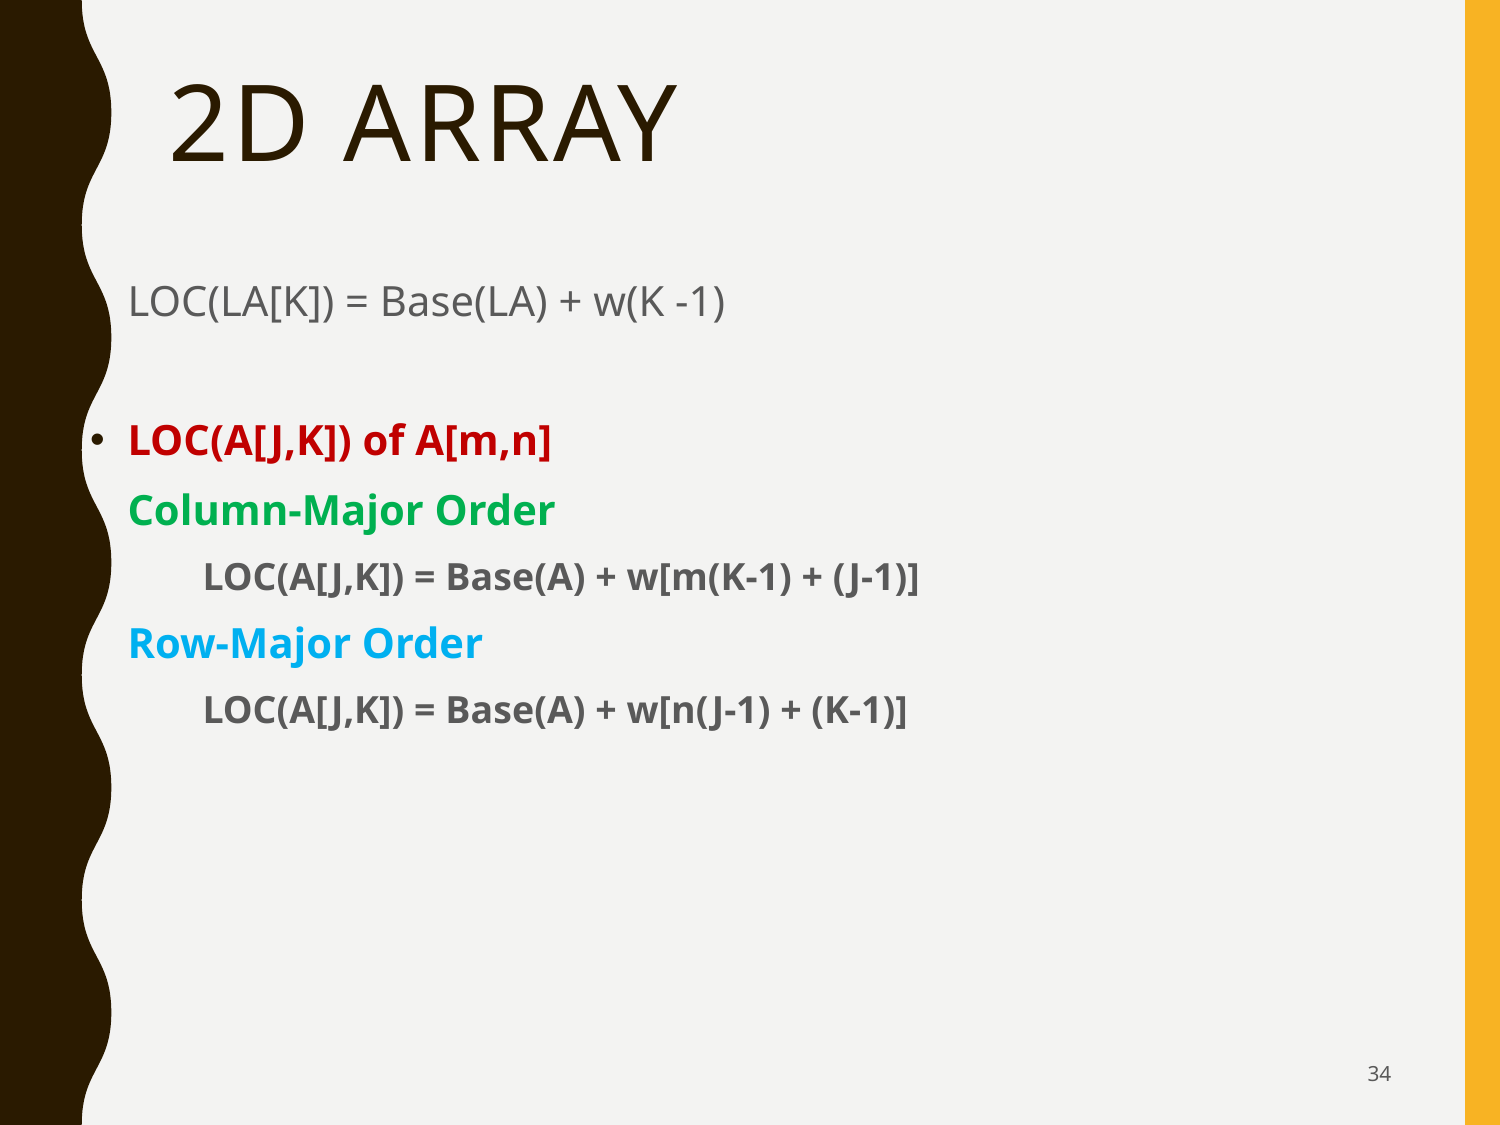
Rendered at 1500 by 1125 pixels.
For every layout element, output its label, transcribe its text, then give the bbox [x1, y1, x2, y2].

list LOC(LA[K]) = Base(LA) + w(K -1) LOC(A[J,K]) of A[m,n] Column-Major Order LOC(A[J,K]) = Base(A) + w[m(K-1) + (J-1)] Row-Major Order LOC(A[J,K]) = Base(A) + w[n(J-1) + (K-1)] [75, 262, 1500, 1005]
slide_number 34 [1059, 1045, 1407, 1103]
title 2D Array [154, 62, 1407, 262]
